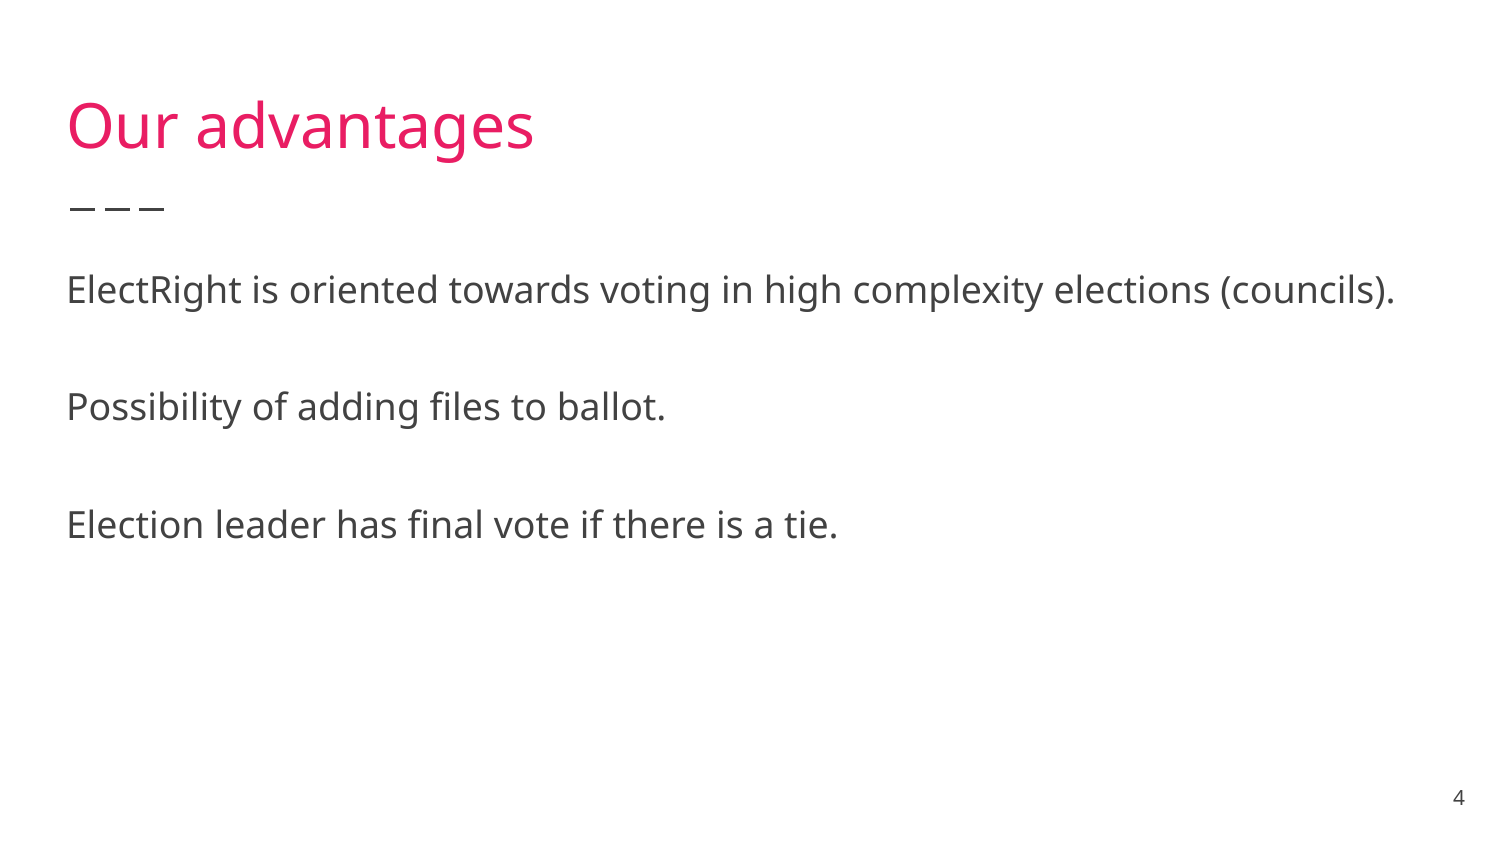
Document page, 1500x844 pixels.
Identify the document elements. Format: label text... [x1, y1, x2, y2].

list ElectRight is oriented towards voting in high complexity elections (councils). Possibility of adding files to ballot. Election leader has final vote if there is a tie. [51, 240, 1449, 750]
title Our advantages [51, 61, 1449, 182]
slide_number 4 [1389, 764, 1480, 830]
